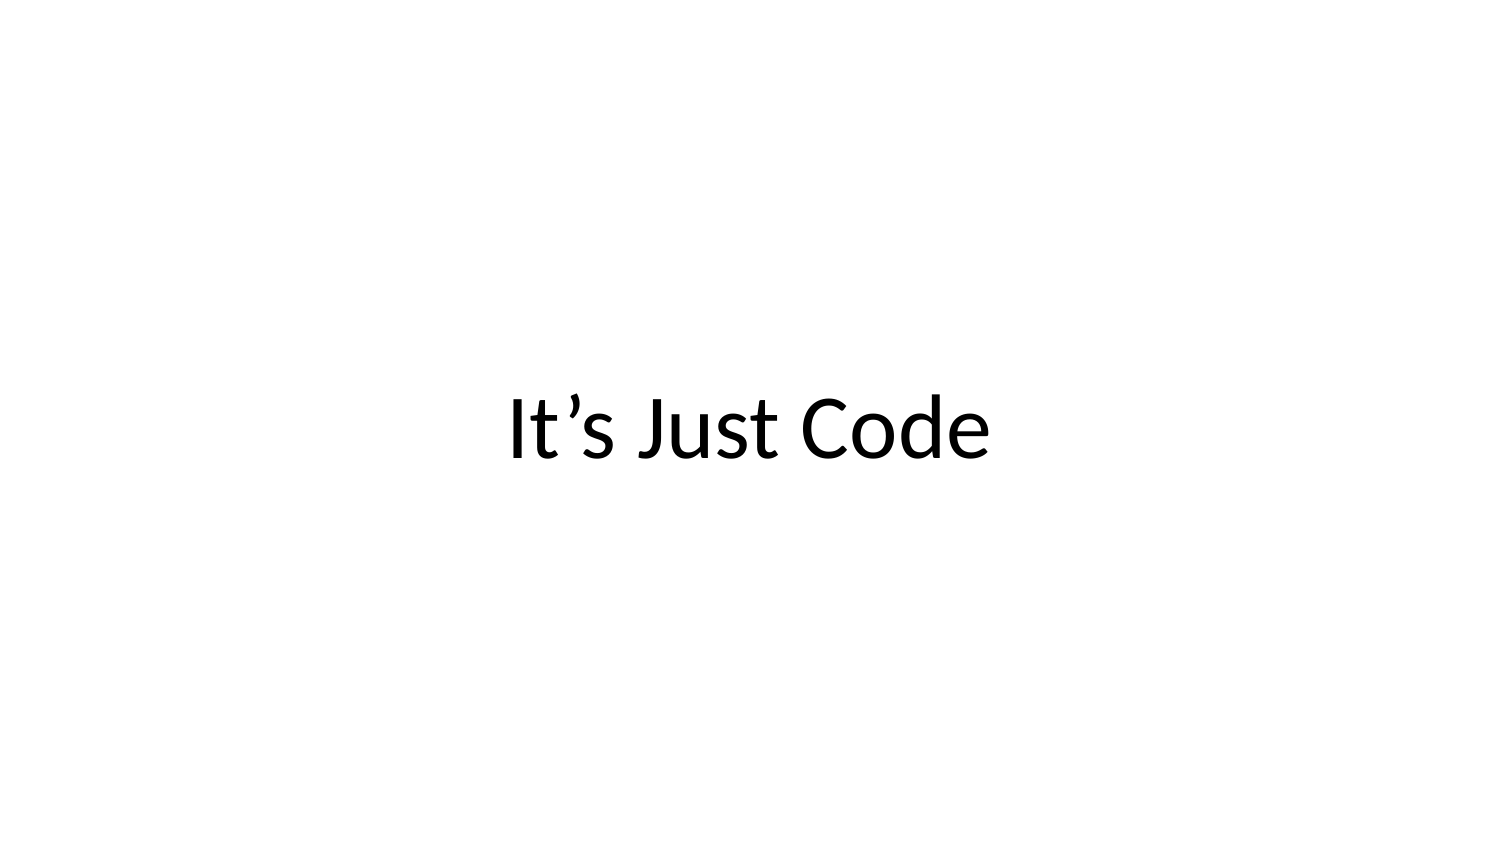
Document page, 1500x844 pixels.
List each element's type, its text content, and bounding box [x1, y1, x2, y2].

title It’s Just Code [112, 0, 1388, 844]
